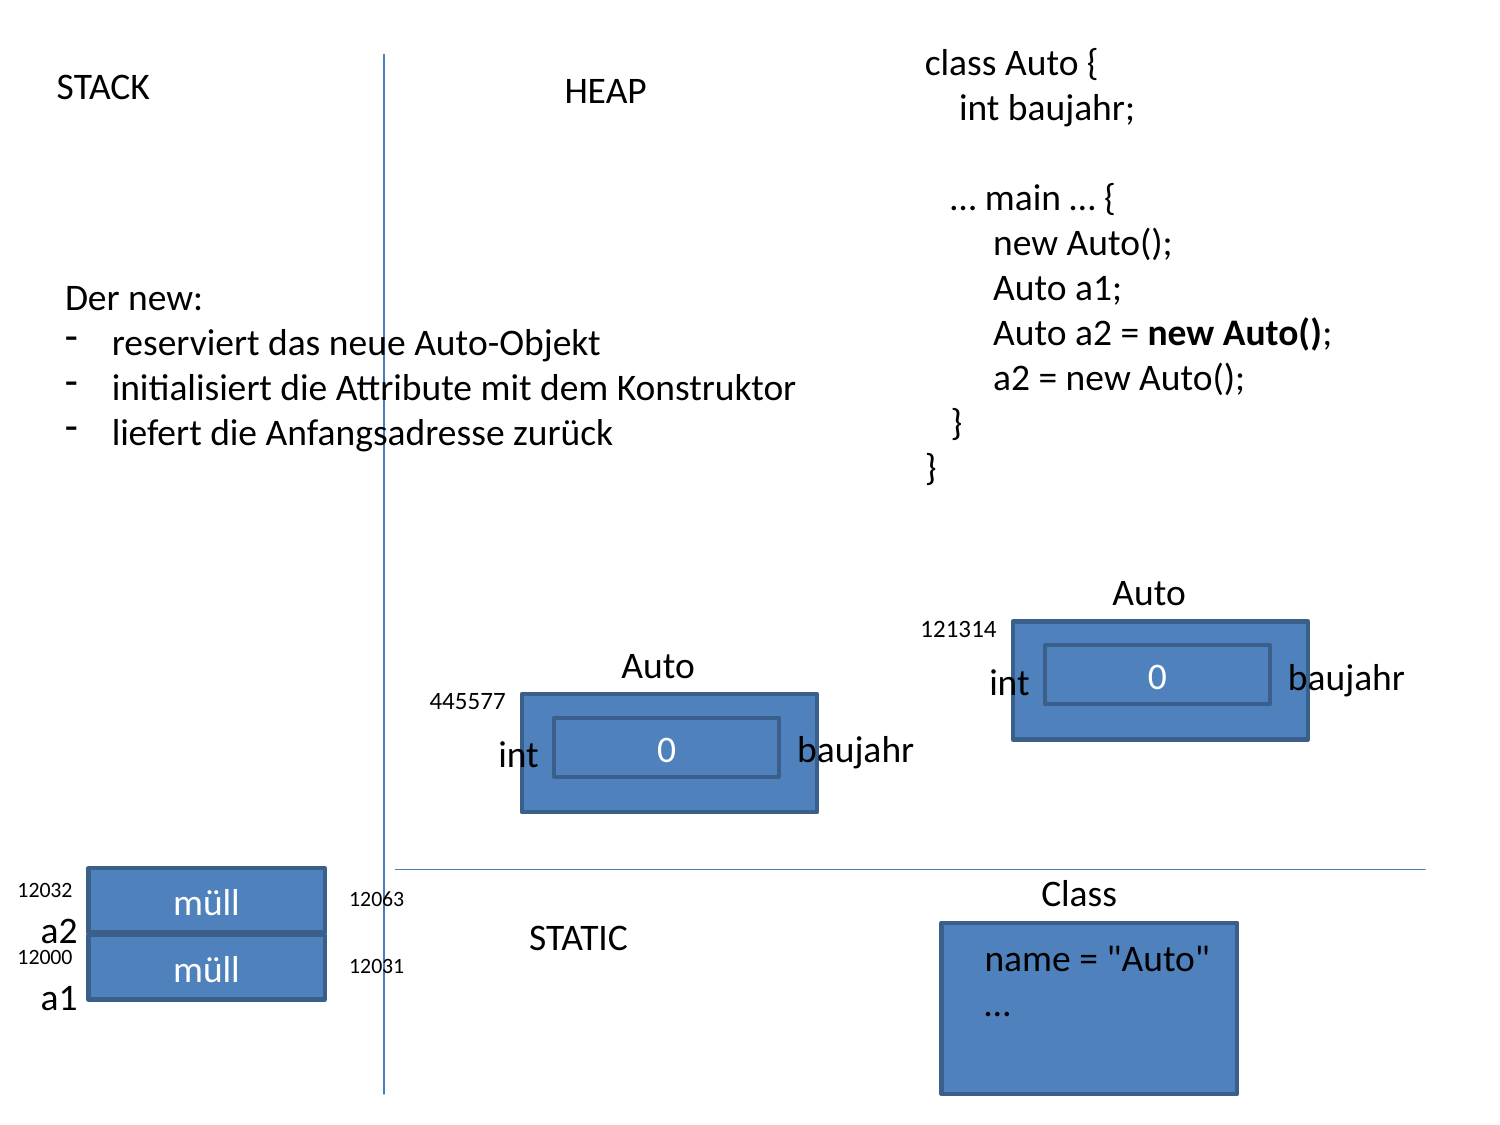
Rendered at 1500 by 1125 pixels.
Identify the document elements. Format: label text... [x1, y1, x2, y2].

text_box class Auto { int baujahr; … main … { new Auto(); Auto a1; Auto a2 = new Auto(); a2 = new Auto(); } } [910, 30, 1425, 496]
text_box 445577 [414, 677, 521, 723]
text_box STATIC [514, 905, 643, 965]
text_box a1 [25, 965, 93, 1026]
text_box baujahr [782, 717, 930, 778]
text_box Class [1026, 877, 1133, 922]
text_box Auto [1097, 560, 1201, 621]
text_box 12063 [334, 877, 379, 919]
text_box HEAP [549, 58, 662, 119]
text_box Der new: reserviert das neue Auto-Objekt initialisiert die Attribute mit dem Konstruktor liefert die Anfangsadresse zurück [389, 265, 813, 461]
text_box [520, 692, 819, 814]
text_box STACK [41, 54, 165, 115]
text_box 12031 [389, 944, 420, 986]
text_box 12032 [2, 868, 88, 910]
text_box Der new: reserviert das neue Auto-Objekt initialisiert die Attribute mit dem Konstruktor liefert die Anfangsadresse zurück [50, 265, 379, 461]
text_box a2 [25, 898, 93, 959]
text_box 0 [552, 716, 781, 779]
text_box 12063 [389, 877, 420, 919]
text_box 121314 [905, 604, 1012, 650]
text_box 12000 [2, 935, 88, 977]
text_box müll [88, 935, 327, 1002]
text_box baujahr [1273, 645, 1421, 705]
text_box müll [86, 866, 327, 935]
text_box Auto [606, 633, 711, 694]
text_box [939, 921, 1239, 1096]
text_box int [974, 650, 1045, 710]
text_box 12031 [334, 944, 379, 986]
text_box 0 [1043, 643, 1272, 706]
text_box name = "Auto" … [969, 926, 1226, 1032]
text_box Class [1026, 861, 1133, 868]
text_box [1011, 619, 1310, 742]
text_box int [483, 722, 554, 783]
